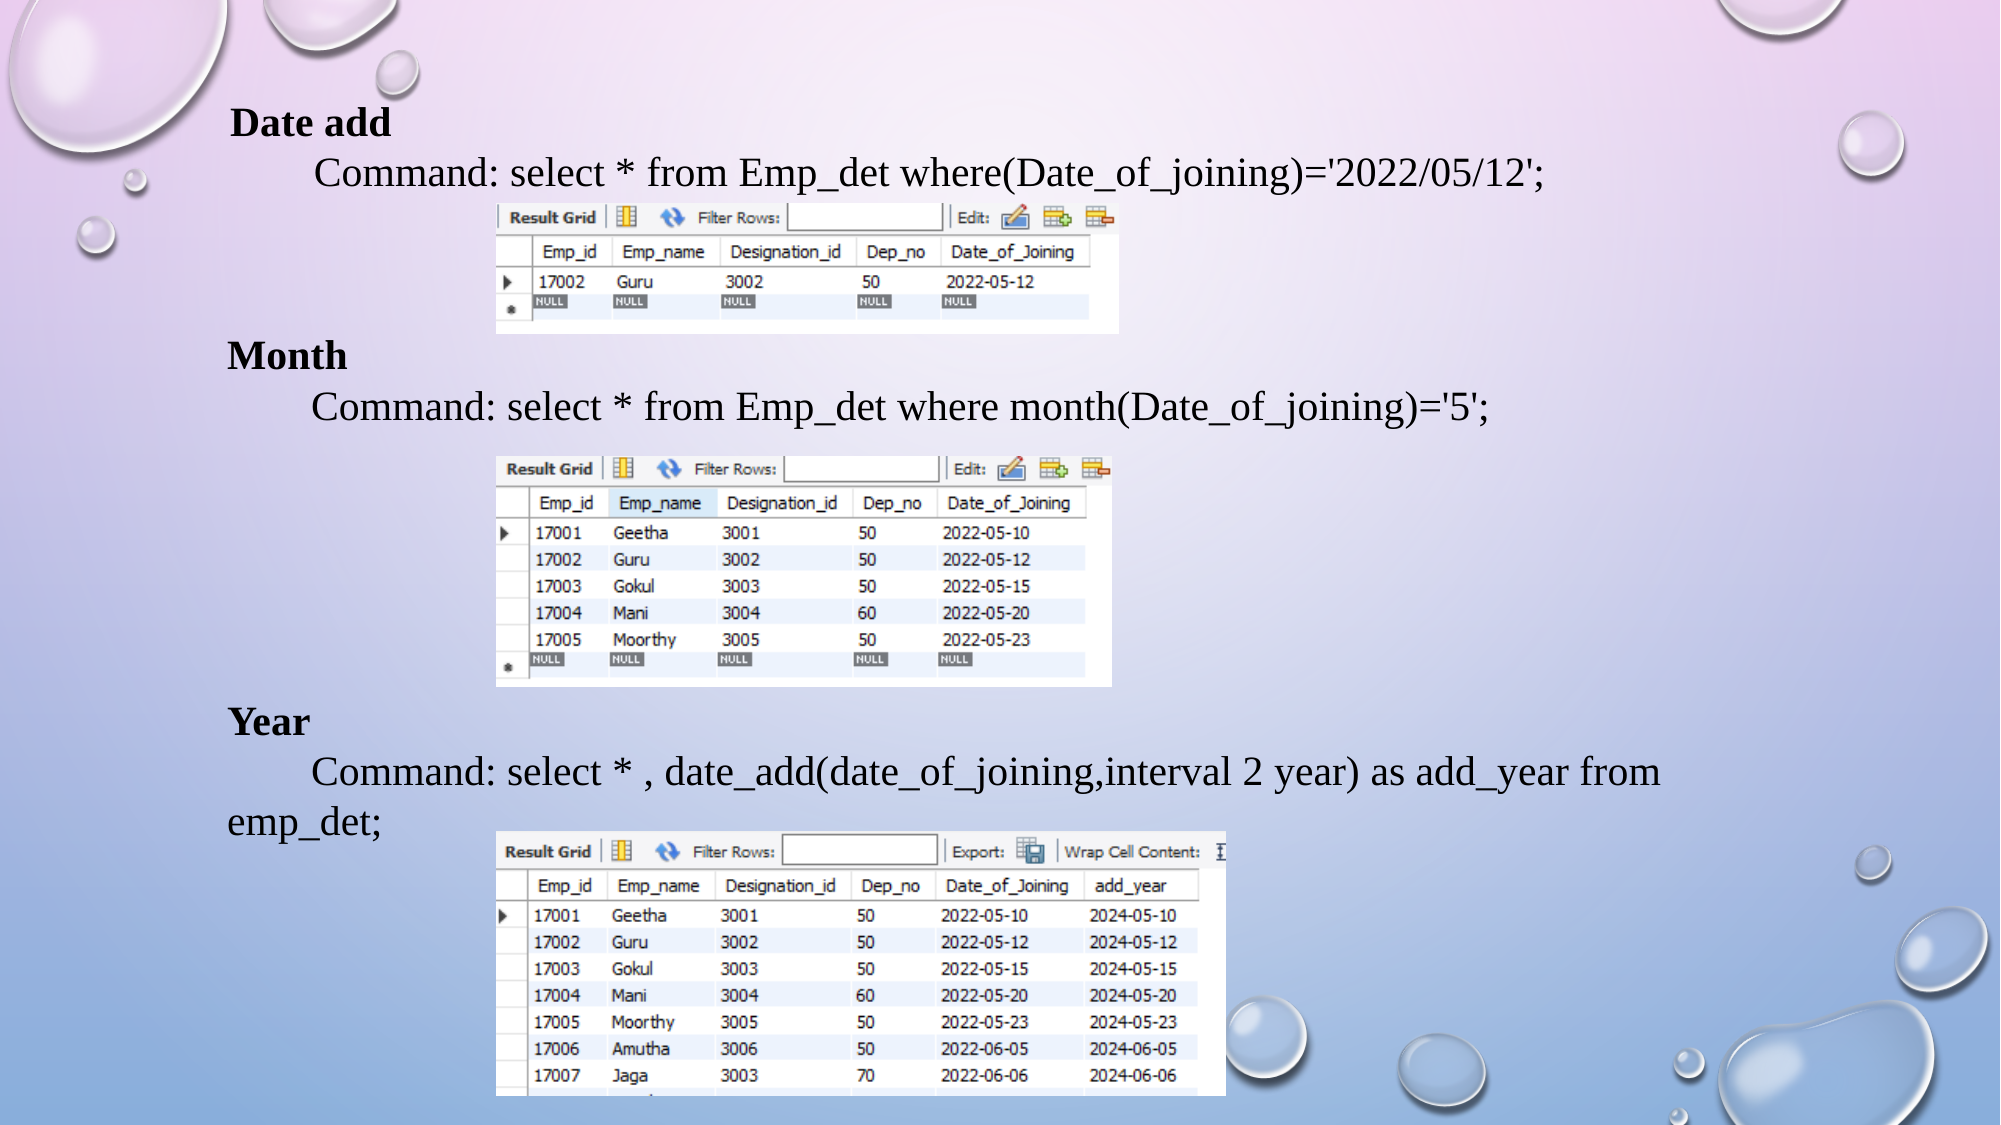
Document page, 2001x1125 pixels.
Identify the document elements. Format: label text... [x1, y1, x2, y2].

picture [0, 0, 2000, 1125]
text_box Month Command: select * from Emp_det where month(Date_of_joining)='5'; [212, 320, 1564, 436]
text_box Year Command: select * , date_add(date_of_joining,interval 2 year) as add_year from emp_det; [212, 686, 1837, 852]
text_box Date add Command: select * from Emp_det where(Date_of_joining)='2022/05/12'; [215, 87, 1561, 203]
